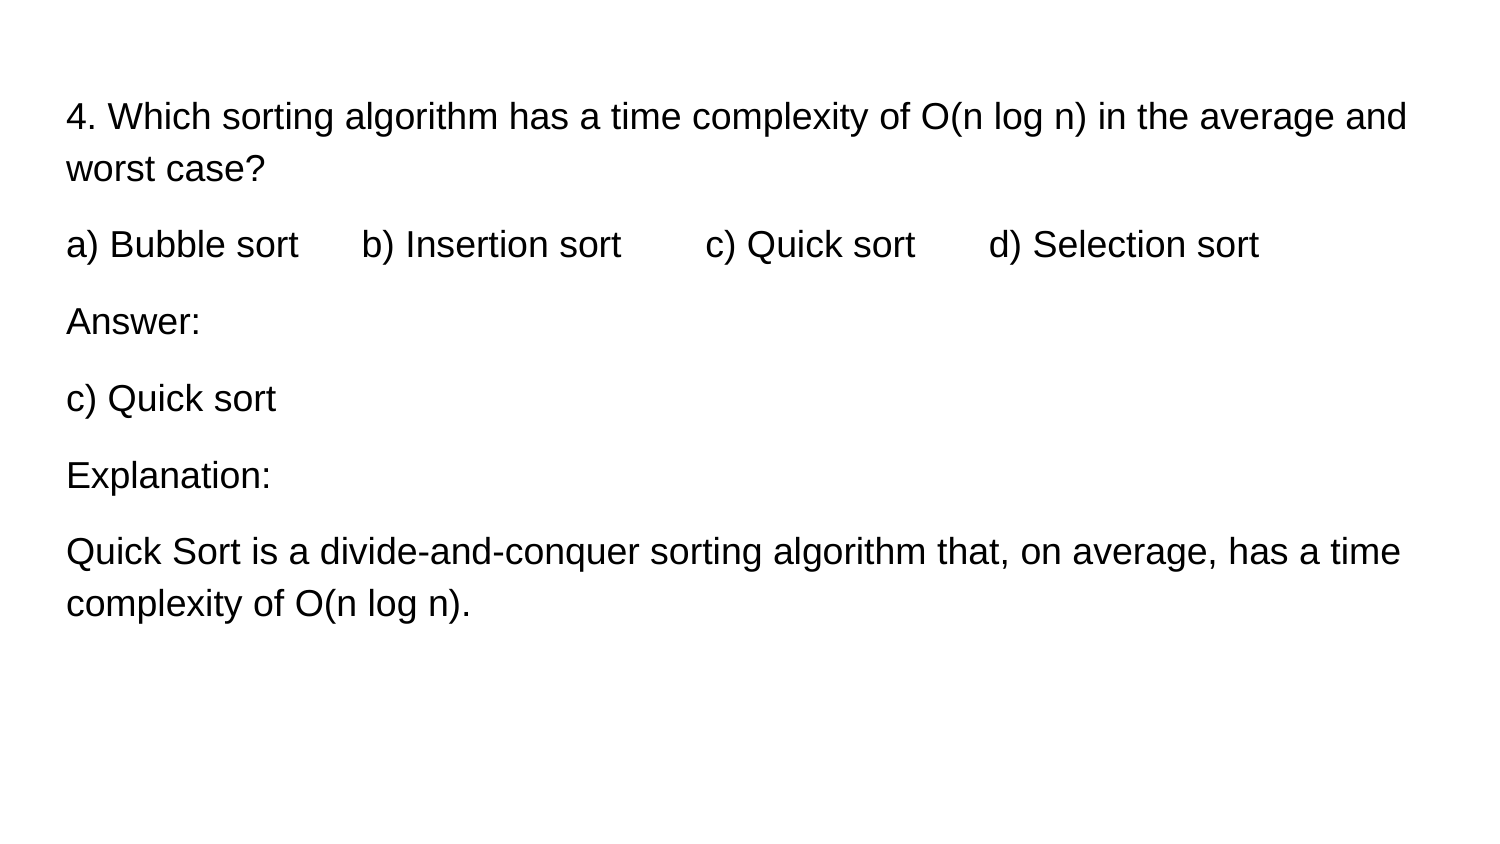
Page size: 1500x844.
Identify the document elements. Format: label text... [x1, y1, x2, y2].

list 4. Which sorting algorithm has a time complexity of O(n log n) in the average and worst case? a) Bubble sort b) Insertion sort c) Quick sort d) Selection sort Answer: c) Quick sort Explanation: Quick Sort is a divide-and-conquer sorting algorithm that, on average, has a time complexity of O(n log n). [51, 70, 1449, 750]
